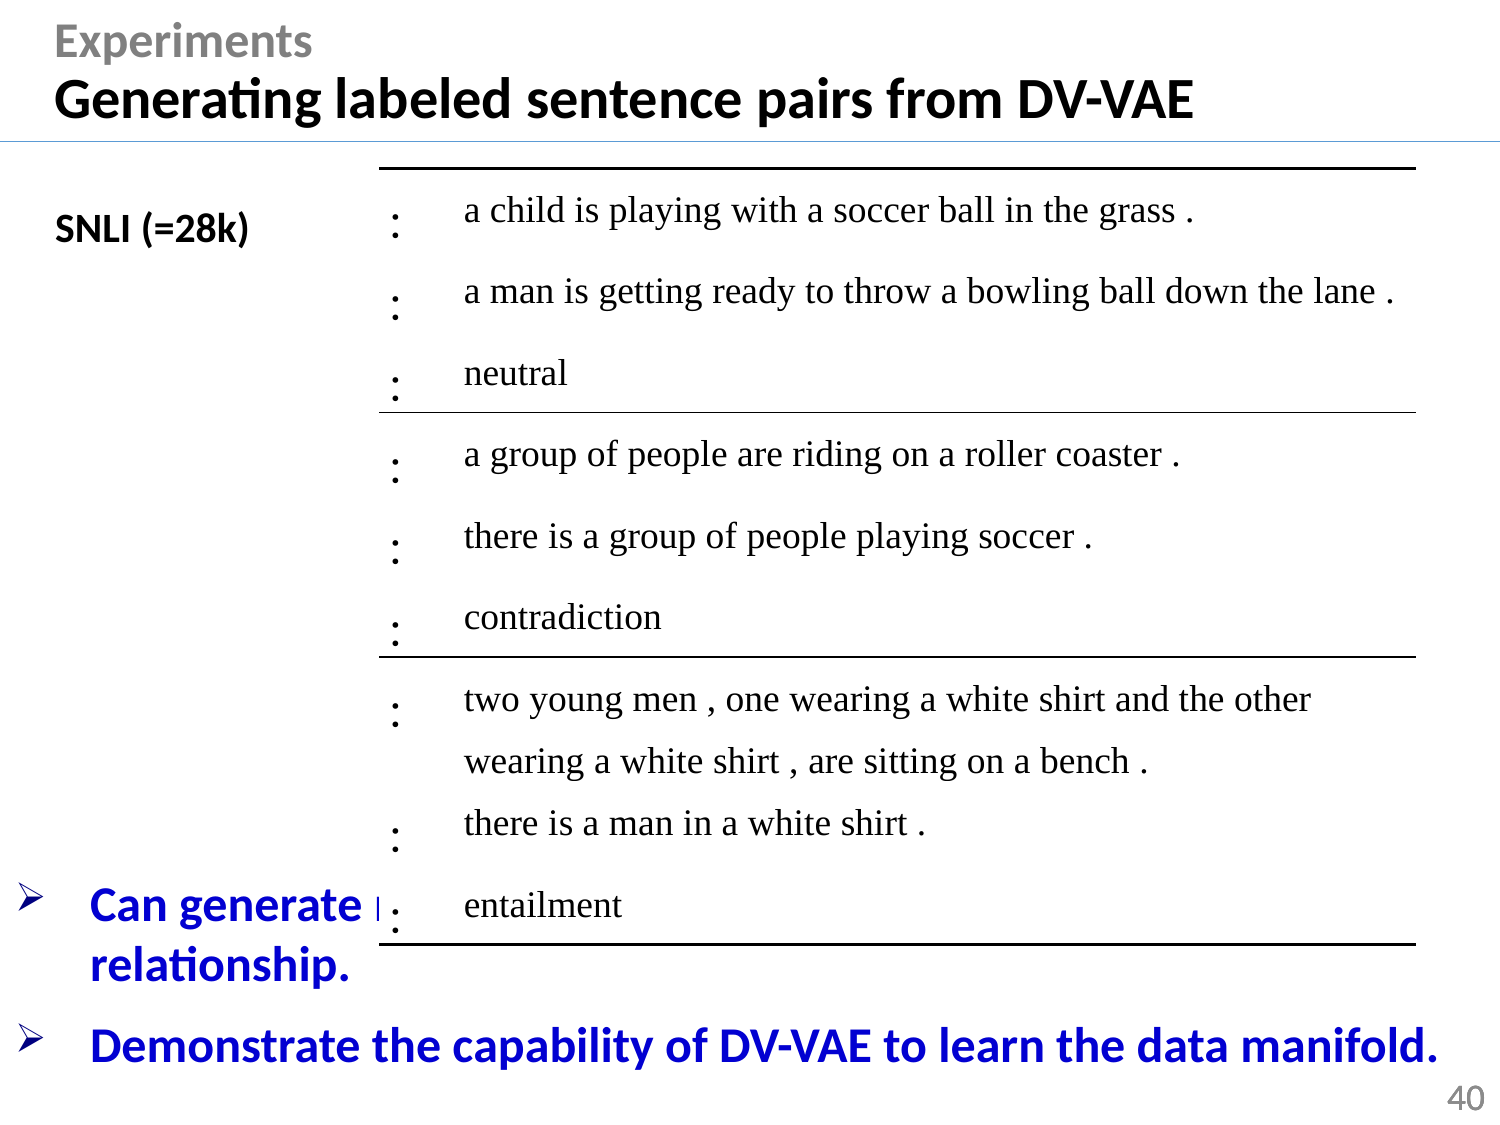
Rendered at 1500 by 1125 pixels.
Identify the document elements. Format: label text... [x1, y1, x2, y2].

text_box 40 [1162, 1065, 1500, 1125]
list Can generate meaningful sentence pairs as well as the correct relationship. Demonstrate the capability of DV-VAE to learn the data manifold. [0, 864, 1474, 1095]
title Experiments Generating labeled sentence pairs from DV-VAE [39, 0, 1454, 145]
